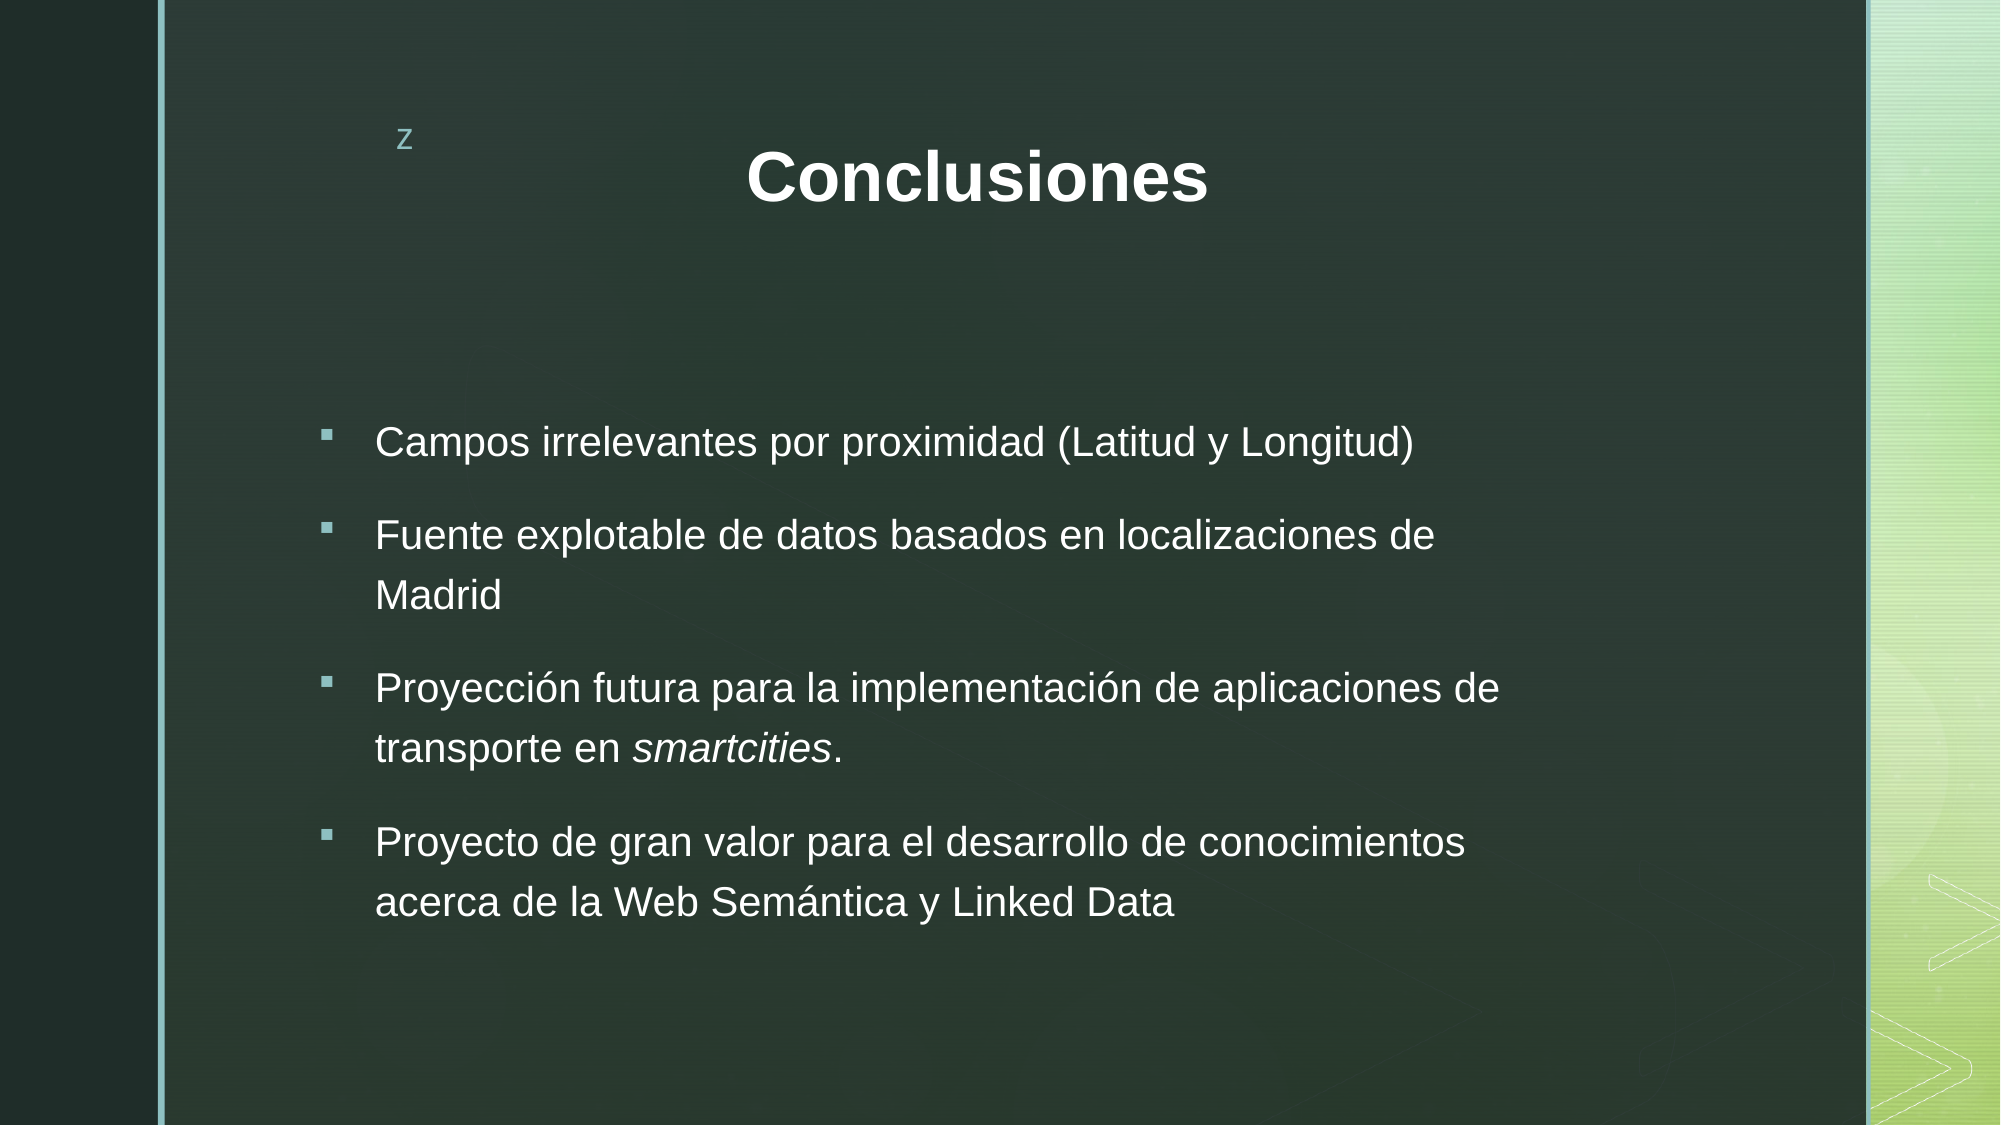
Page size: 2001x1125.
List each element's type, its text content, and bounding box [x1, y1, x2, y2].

list Campos irrelevantes por proximidad (Latitud y Longitud) Fuente explotable de datos basados en localizaciones de Madrid Proyección futura para la implementación de aplicaciones de transporte en smartcities. Proyecto de gran valor para el desarrollo de conocimientos acerca de la Web Semántica y Linked Data [303, 336, 1583, 993]
picture [1871, 0, 2001, 1125]
title Conclusiones [325, 132, 1632, 310]
